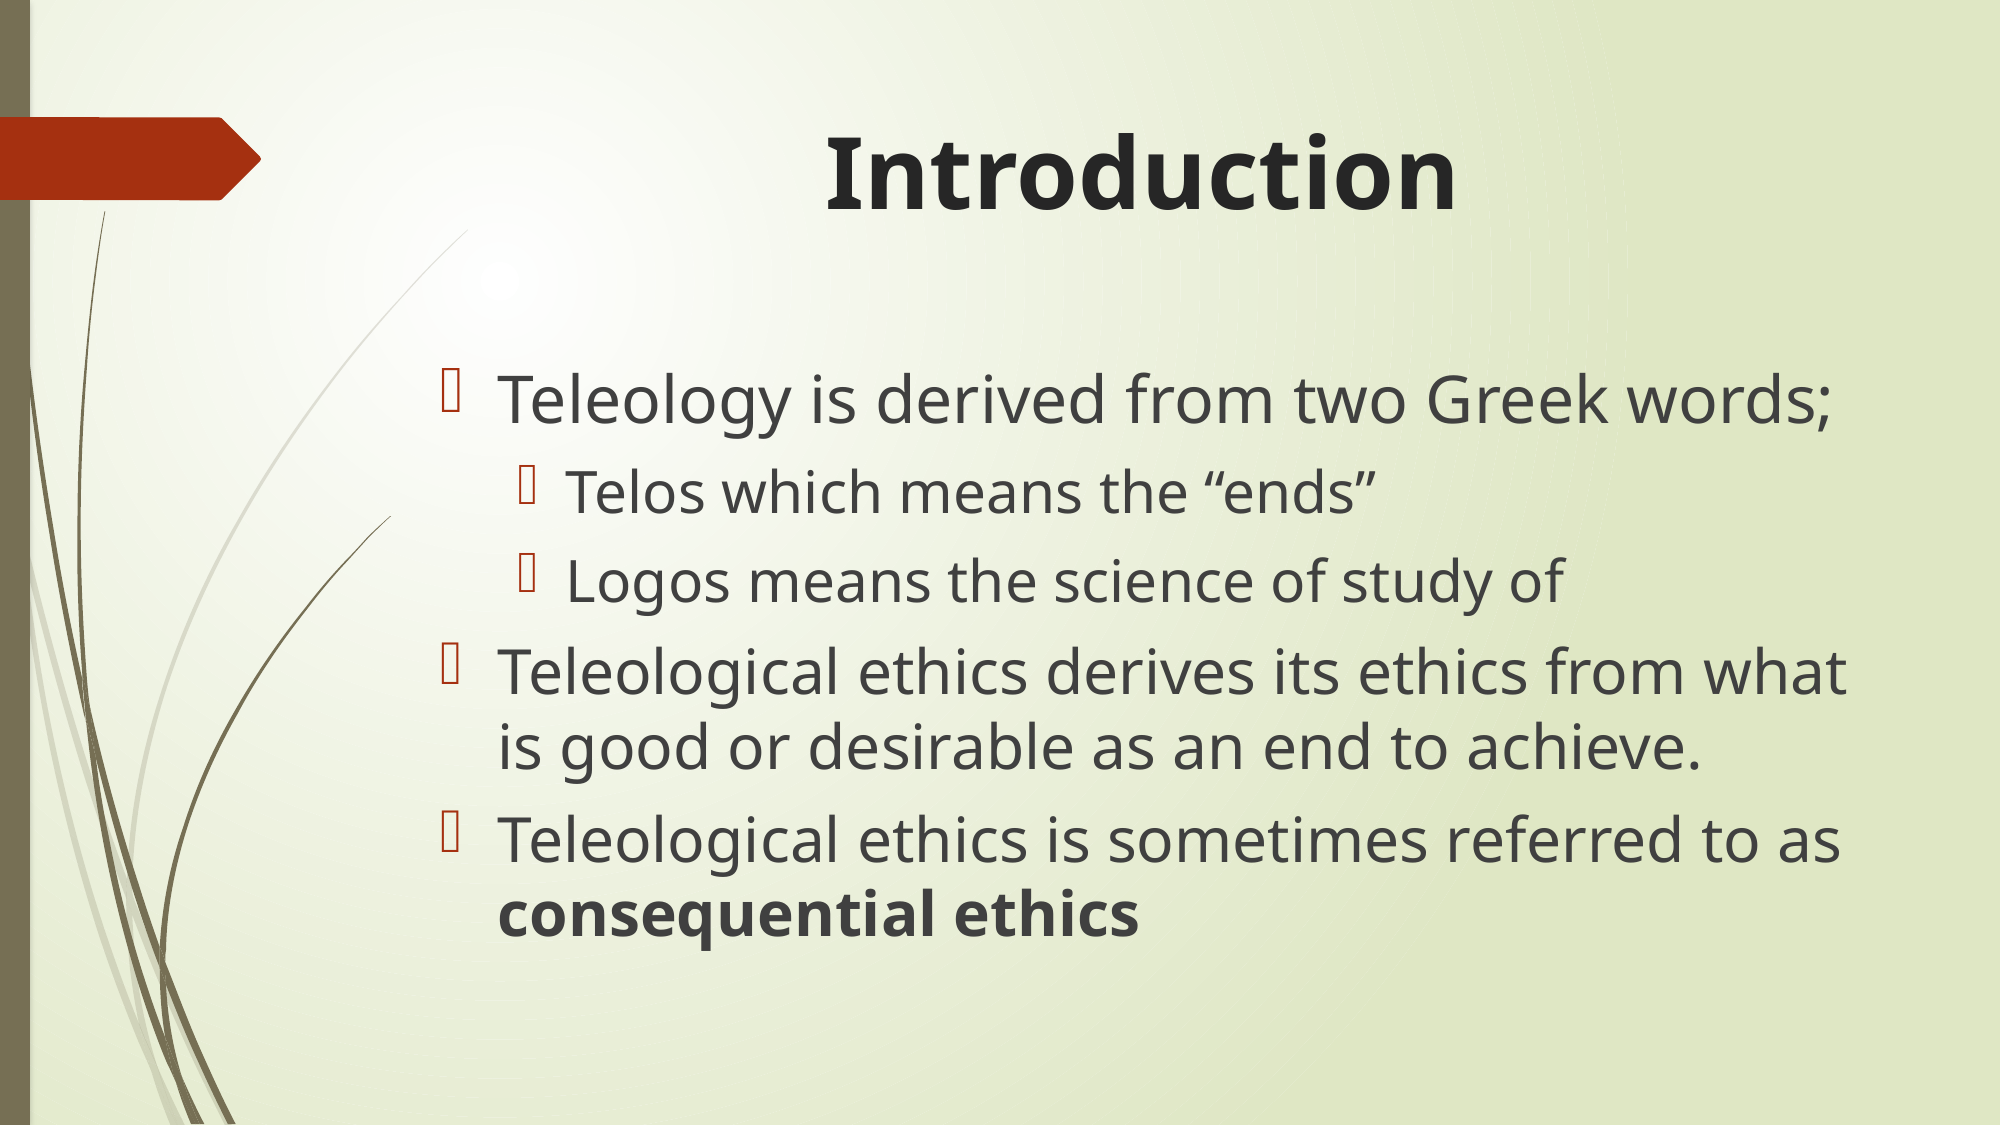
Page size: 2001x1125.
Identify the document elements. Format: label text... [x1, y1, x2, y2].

title Introduction [425, 102, 1888, 313]
list Teleology is derived from two Greek words; Telos which means the “ends” Logos means the science of study of Teleological ethics derives its ethics from what is good or desirable as an end to achieve. Teleological ethics is sometimes referred to as consequential ethics [424, 350, 1888, 970]
